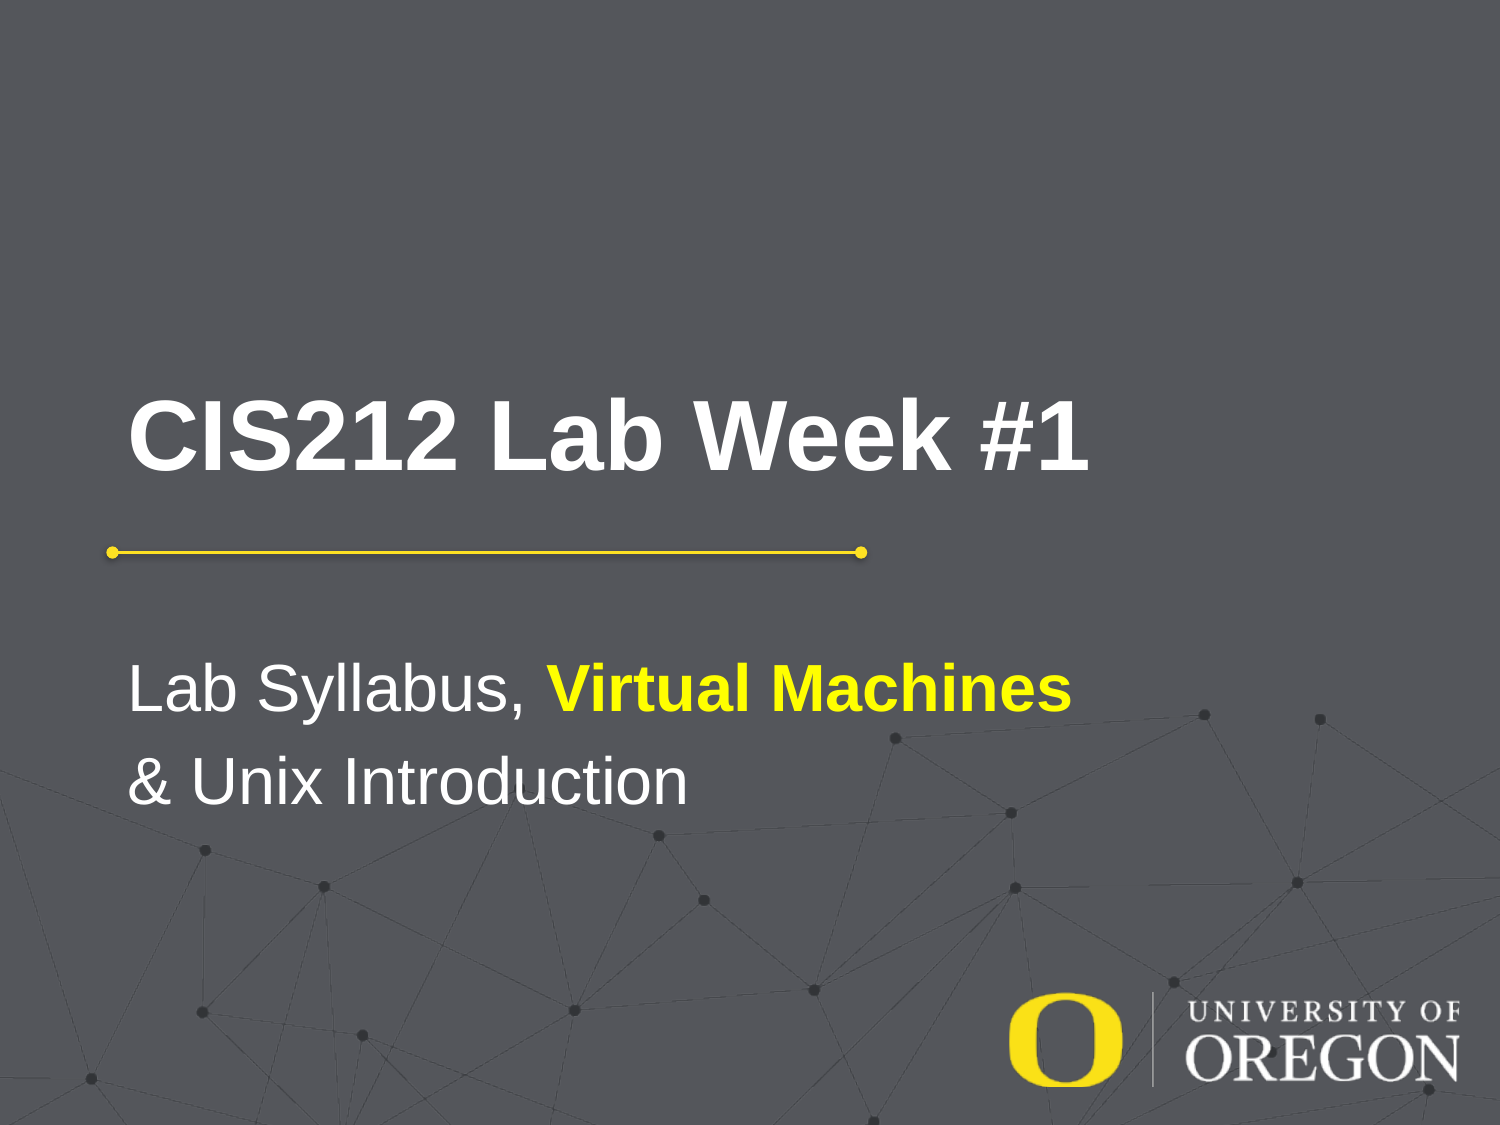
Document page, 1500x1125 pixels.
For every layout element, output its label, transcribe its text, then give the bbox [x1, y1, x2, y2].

subtitle Lab Syllabus, Virtual Machines & Unix Introduction [112, 637, 1163, 925]
title CIS212 Lab Week #1 [112, 309, 1388, 551]
